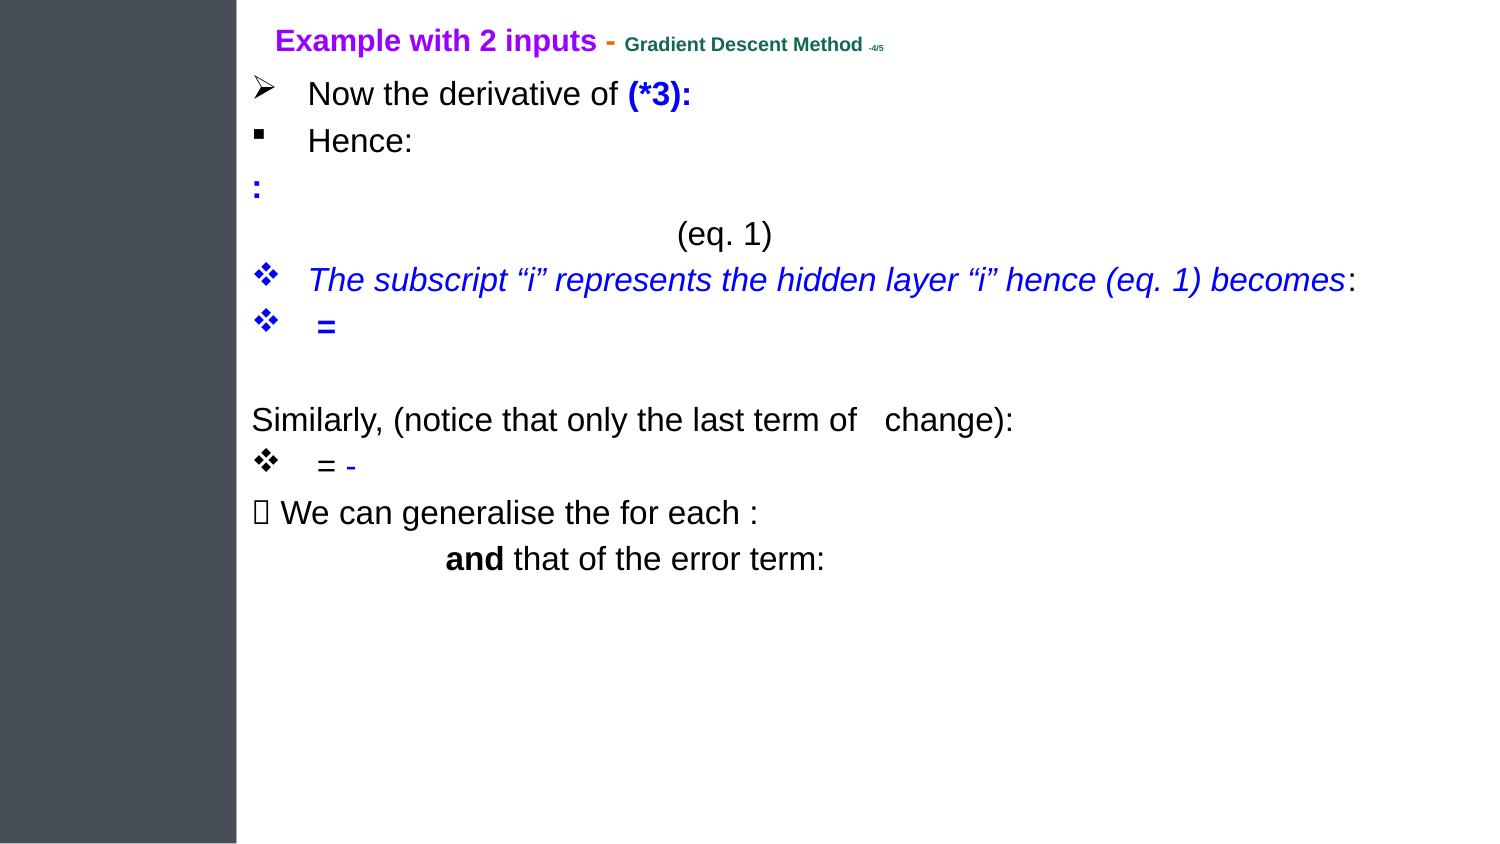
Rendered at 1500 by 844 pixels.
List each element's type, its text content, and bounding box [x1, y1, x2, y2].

picture [0, 0, 1500, 844]
title Example with 2 inputs - Gradient Descent Method -4/5 [260, 12, 1479, 65]
